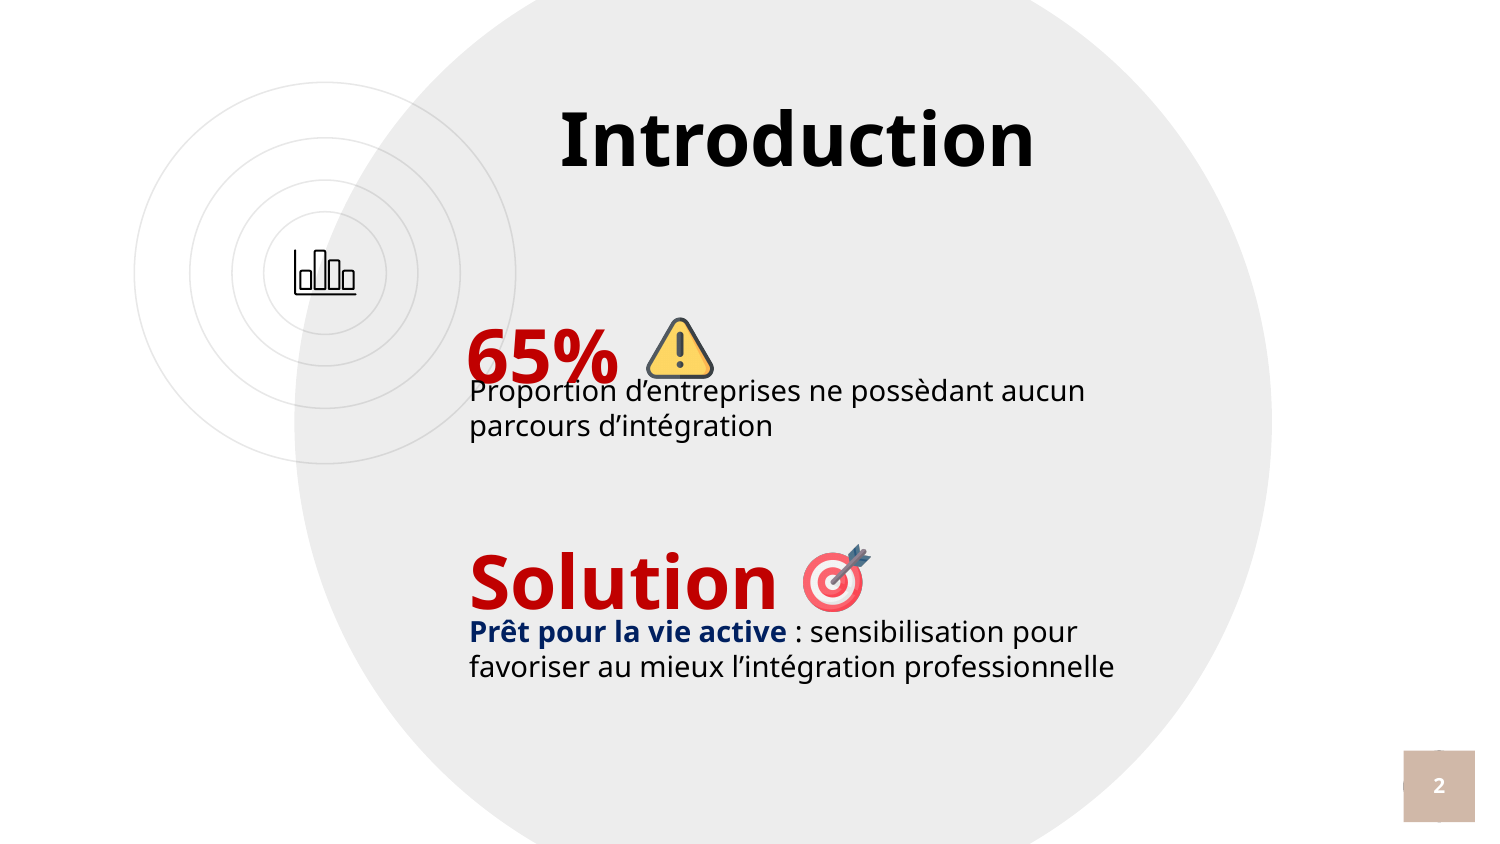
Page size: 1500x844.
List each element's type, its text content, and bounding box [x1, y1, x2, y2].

subtitle Prêt pour la vie active : sensibilisation pour favoriser au mieux l’intégration professionnelle [454, 598, 1171, 675]
title 65% [451, 266, 1168, 414]
title Solution [454, 493, 1171, 598]
slide_number 2 [1403, 750, 1475, 823]
picture [803, 543, 872, 612]
title Introduction [441, 49, 1158, 197]
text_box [294, 250, 356, 295]
subtitle Proportion d’entreprises ne possèdant aucun parcours d’intégration [454, 357, 1171, 434]
picture [646, 314, 714, 382]
